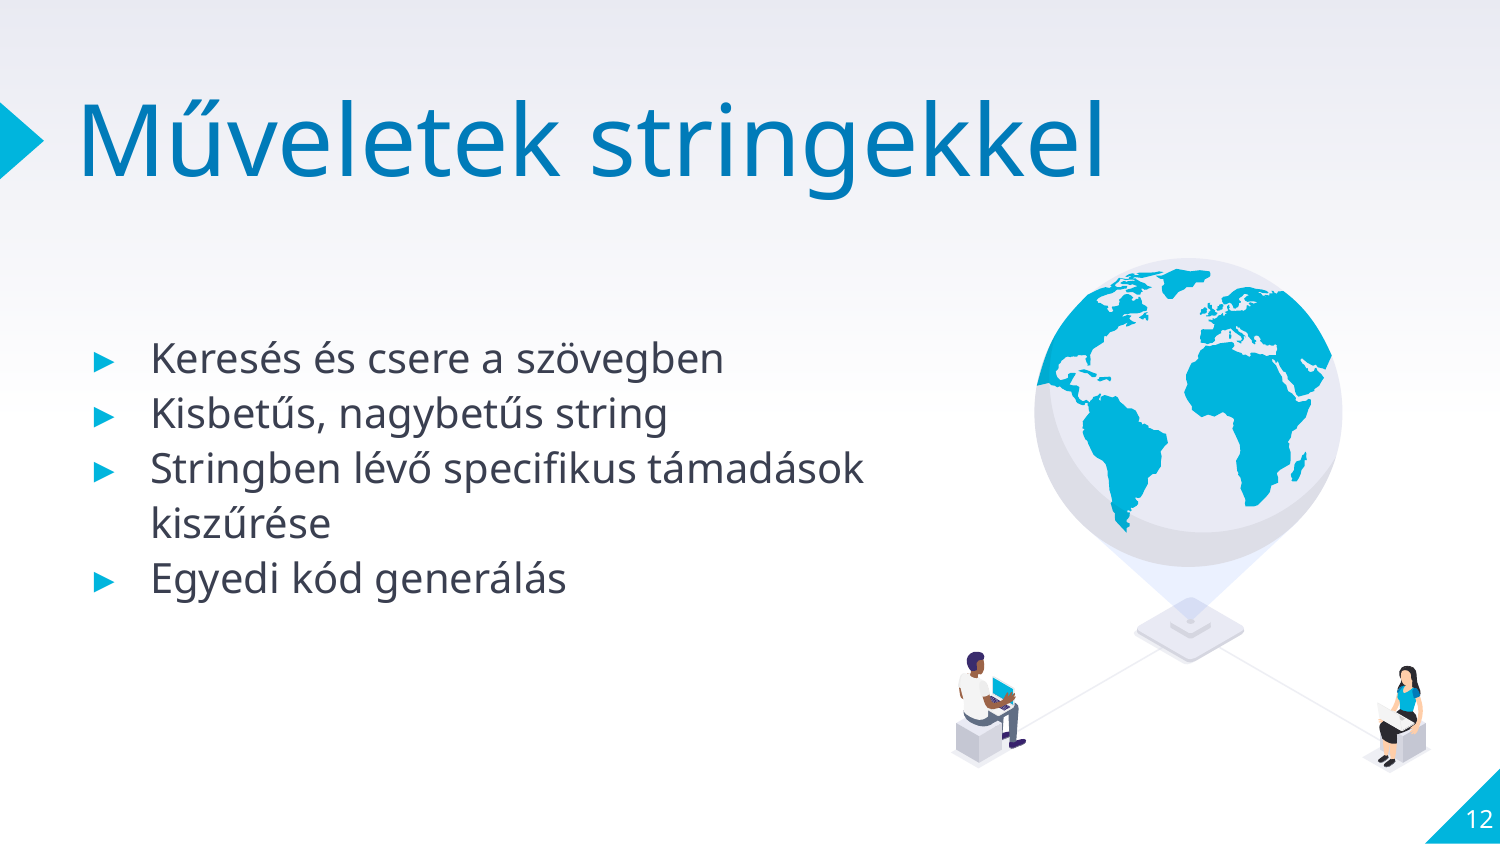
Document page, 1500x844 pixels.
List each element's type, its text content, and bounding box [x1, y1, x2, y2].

slide_number 12 [1418, 760, 1494, 838]
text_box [950, 257, 1432, 774]
title Műveletek stringekkel [75, 99, 1343, 277]
list Keresés és csere a szövegben Kisbetűs, nagybetűs string Stringben lévő specifikus támadások kiszűrése Egyedi kód generálás [75, 327, 945, 761]
